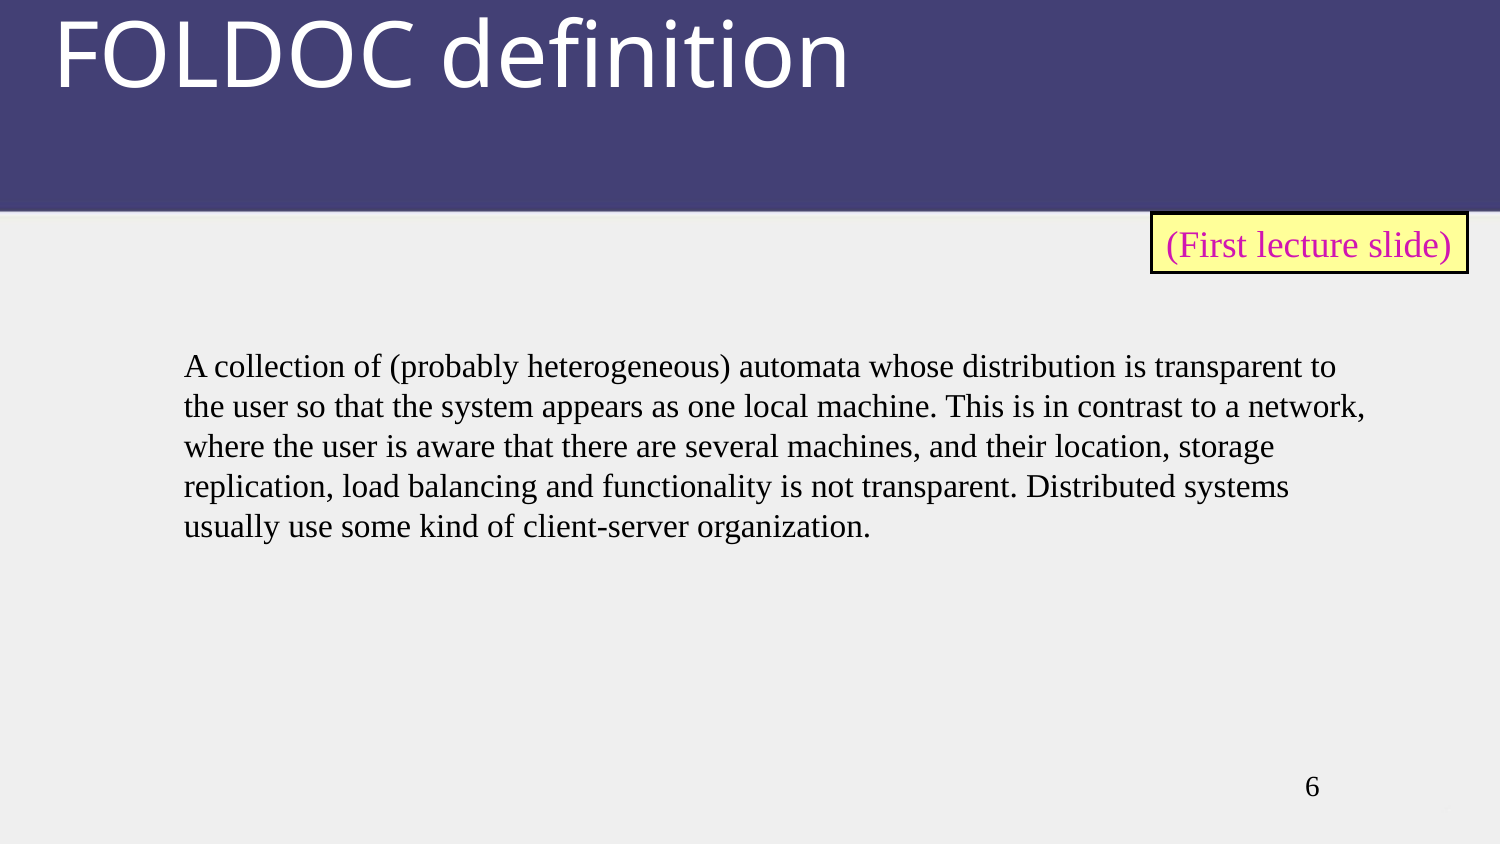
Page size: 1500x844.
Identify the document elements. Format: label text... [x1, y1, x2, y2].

picture [0, 0, 1500, 844]
text_box (First lecture slide) [1151, 212, 1468, 273]
text_box 6 [1137, 759, 1488, 805]
title FOLDOC definition [37, 18, 1338, 84]
list A collection of (probably heterogeneous) automata whose distribution is transparent to the user so that the system appears as one local machine. This is in contrast to a network, where the user is aware that there are several machines, and their location, storage replication, load balancing and functionality is not transparent. Distributed systems usually use some kind of client-server organization. [112, 243, 1388, 751]
